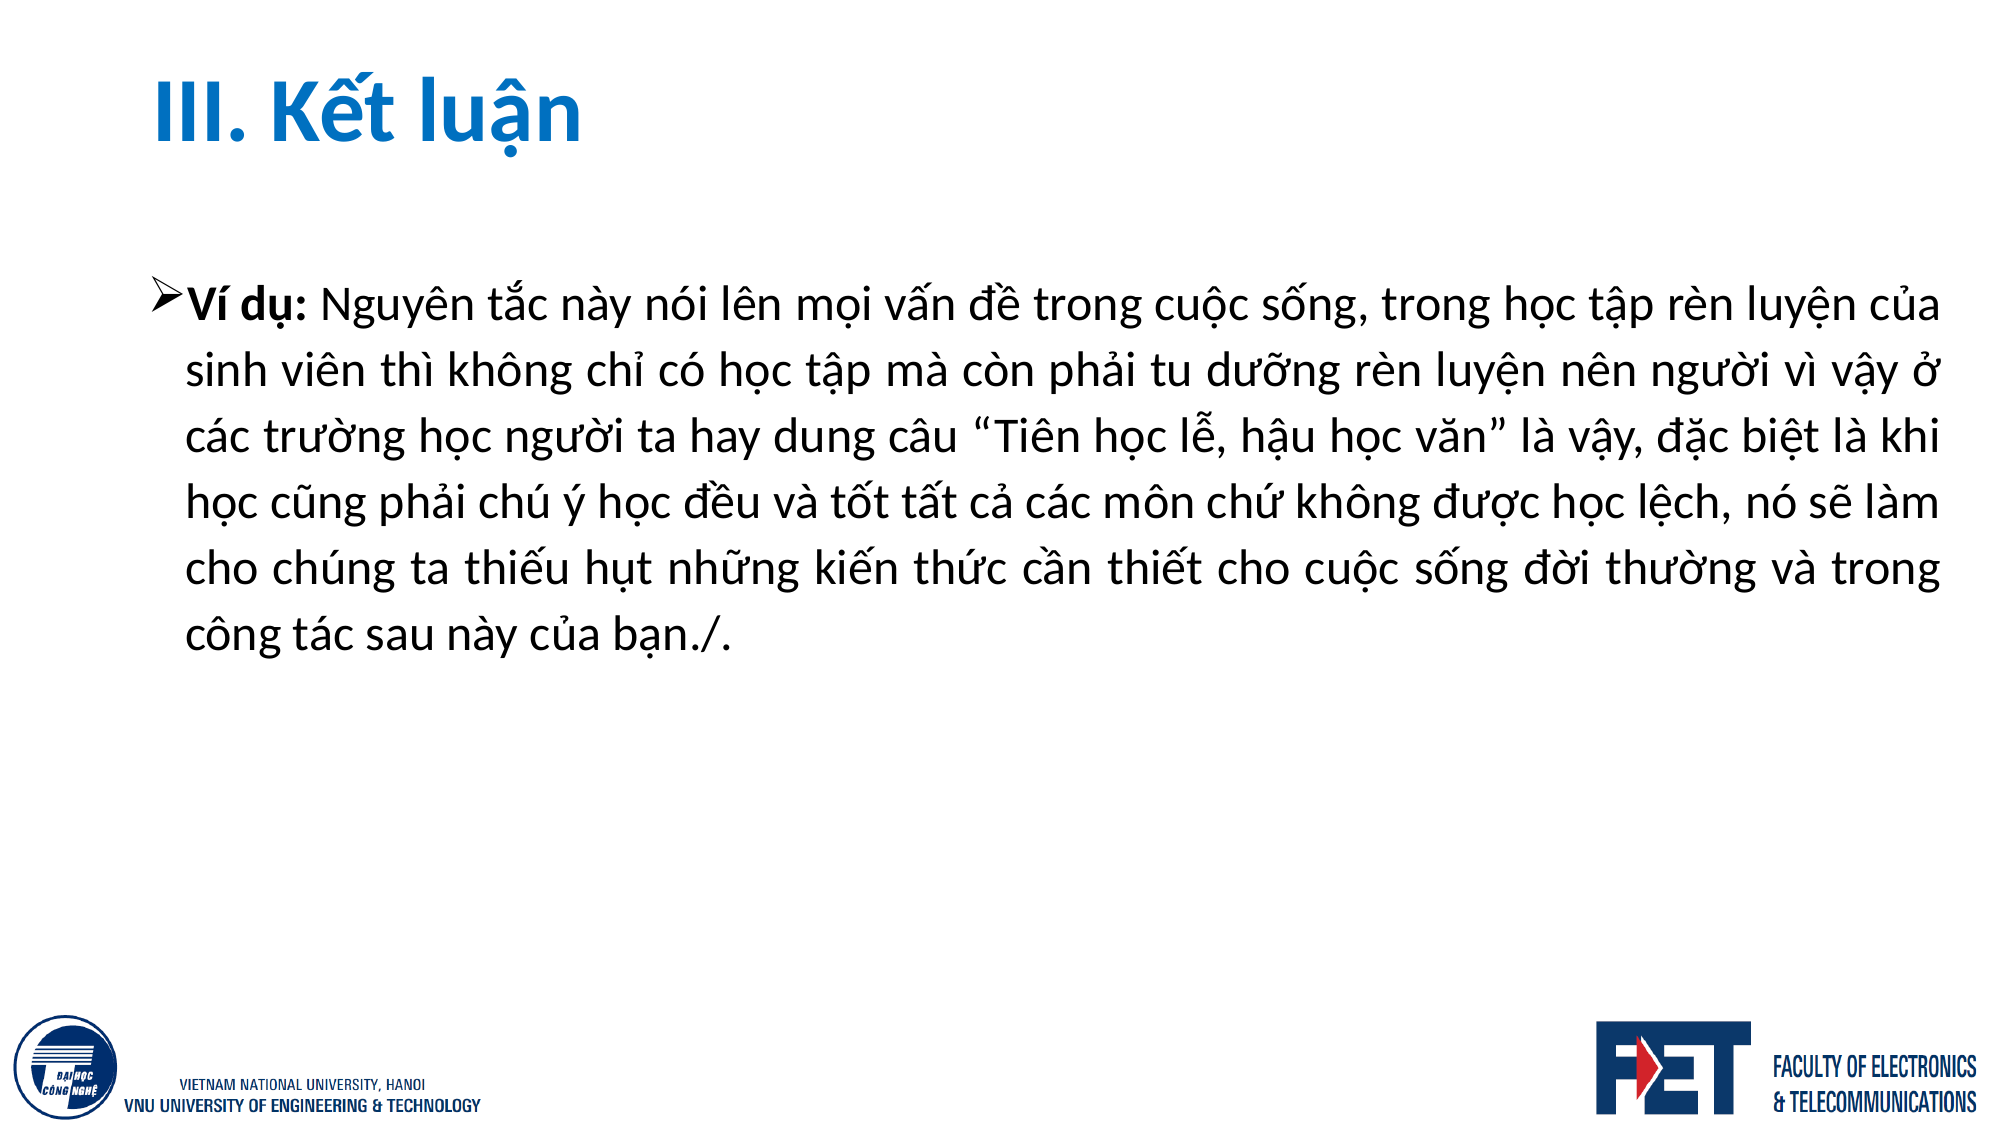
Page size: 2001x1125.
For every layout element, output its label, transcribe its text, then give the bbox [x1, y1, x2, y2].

list Ví dụ: Nguyên tắc này nói lên mọi vấn đề trong cuộc sống, trong học tập rèn luyện của sinh viên thì không chỉ có học tập mà còn phải tu dưỡng rèn luyện nên người vì vậy ở các trường học người ta hay dung câu “Tiên học lễ, hậu học văn” là vậy, đặc biệt là khi học cũng phải chú ý học đều và tốt tất cả các môn chứ không được học lệch, nó sẽ làm cho chúng ta thiếu hụt những kiến thức cần thiết cho cuộc sống đời thường và trong công tác sau này của bạn./. [132, 176, 1958, 951]
title III. Kết luận [137, 3, 1863, 176]
picture [1583, 1013, 1982, 1125]
picture [0, 1013, 490, 1125]
